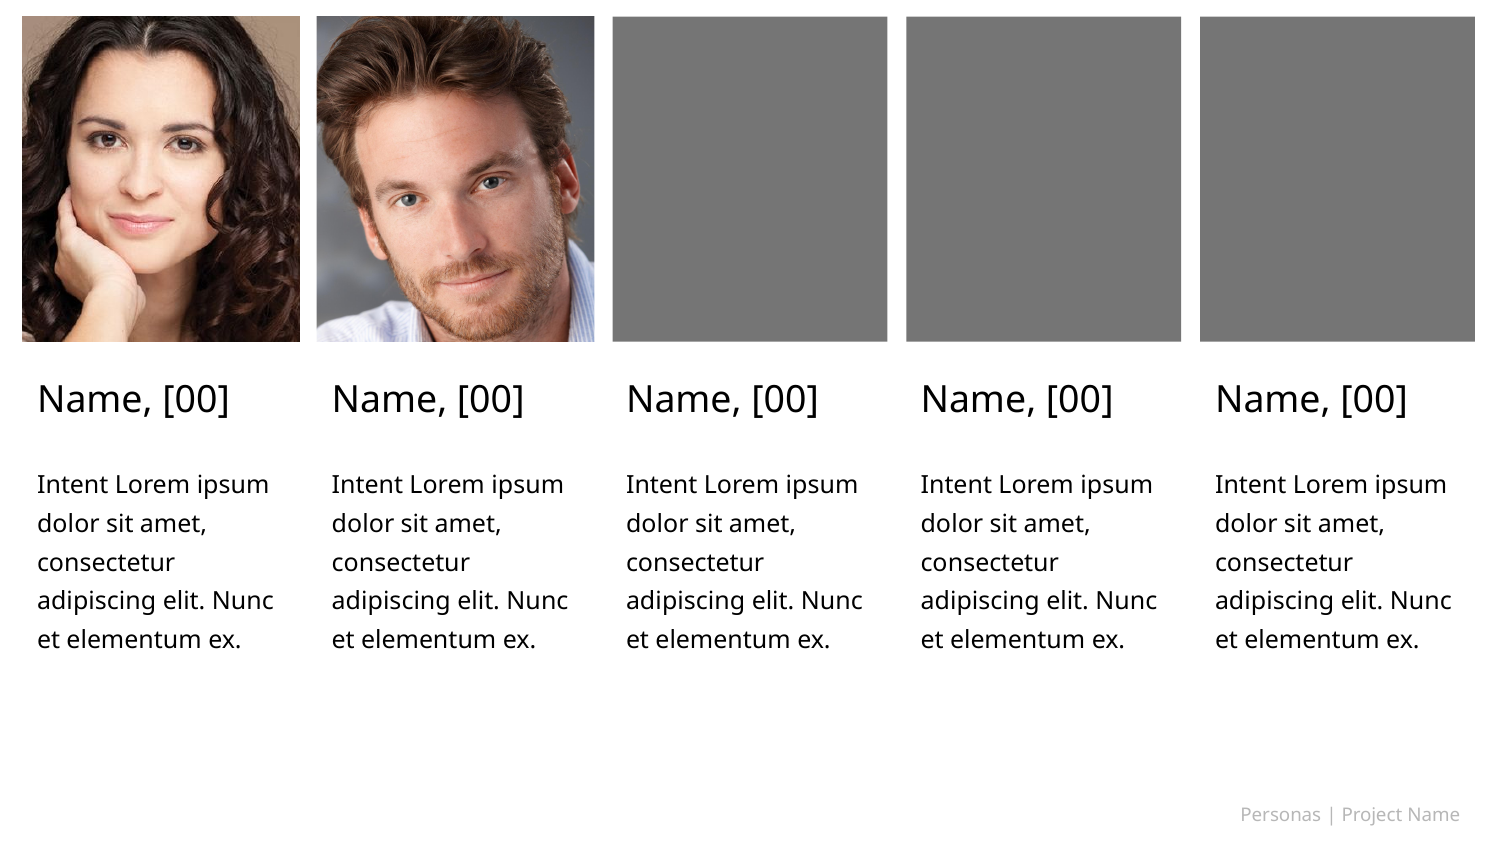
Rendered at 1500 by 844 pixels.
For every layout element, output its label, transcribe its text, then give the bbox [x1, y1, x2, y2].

title Name, [00] [1200, 359, 1478, 444]
picture [21, 16, 301, 342]
title Name, [00] [316, 359, 595, 444]
list Intent Lorem ipsum dolor sit amet, consectetur adipiscing elit. Nunc et elementum ex. [1200, 444, 1478, 770]
list Intent Lorem ipsum dolor sit amet, consectetur adipiscing elit. Nunc et elementum ex. [905, 444, 1184, 770]
text_box [1200, 16, 1475, 342]
list Intent Lorem ipsum dolor sit amet, consectetur adipiscing elit. Nunc et elementum ex. [316, 444, 595, 770]
list Intent Lorem ipsum dolor sit amet, consectetur adipiscing elit. Nunc et elementum ex. [22, 444, 300, 770]
title Name, [00] [22, 359, 300, 444]
picture [316, 16, 595, 342]
title Name, [00] [611, 359, 889, 444]
title Name, [00] [905, 359, 1184, 444]
text_box [906, 16, 1182, 342]
text_box [612, 16, 888, 342]
list Intent Lorem ipsum dolor sit amet, consectetur adipiscing elit. Nunc et elementum ex. [611, 444, 889, 770]
